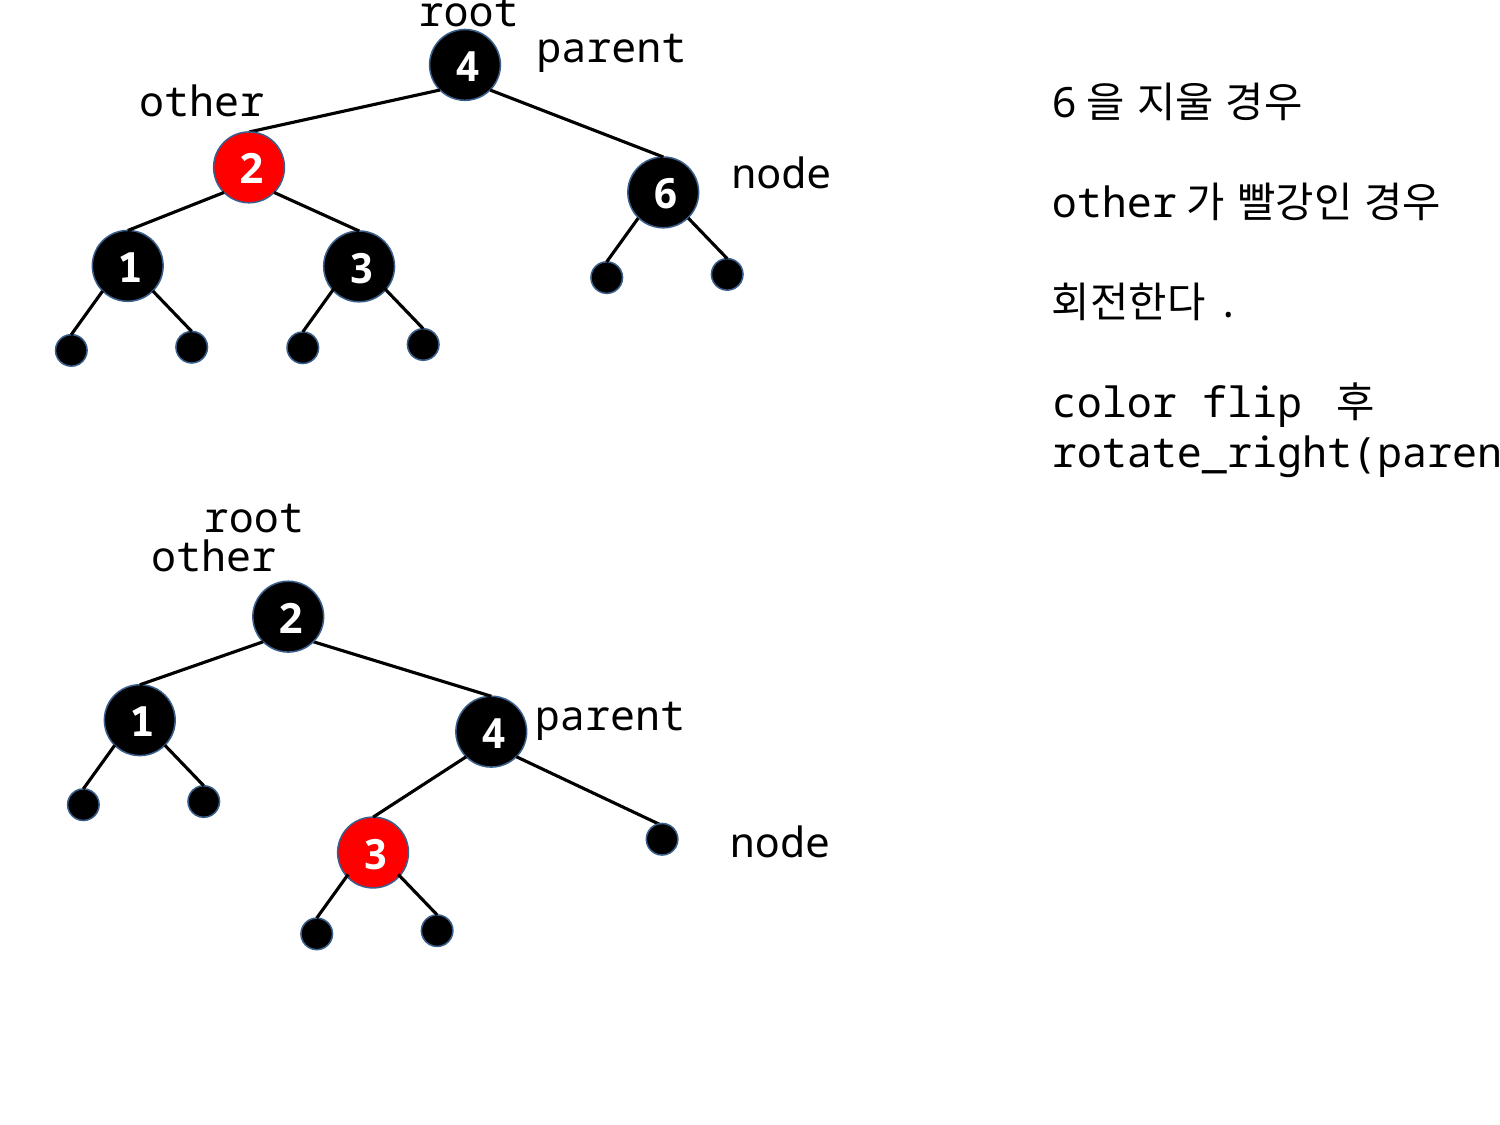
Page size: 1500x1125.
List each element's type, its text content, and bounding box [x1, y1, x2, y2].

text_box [384, 288, 424, 329]
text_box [83, 745, 115, 790]
text_box root [188, 483, 319, 549]
text_box [53, 333, 90, 369]
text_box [372, 756, 467, 818]
text_box 4 [427, 43, 503, 103]
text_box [516, 756, 663, 826]
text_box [316, 874, 349, 919]
text_box 2 [250, 579, 326, 655]
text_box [489, 89, 664, 158]
text_box node [716, 139, 847, 205]
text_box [302, 288, 335, 333]
text_box [709, 257, 746, 293]
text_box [248, 89, 441, 133]
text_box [152, 290, 192, 332]
text_box 6 [625, 155, 701, 230]
text_box [588, 260, 625, 296]
text_box other [124, 67, 279, 133]
text_box [284, 330, 321, 366]
text_box parent [521, 13, 701, 78]
text_box node [715, 808, 845, 874]
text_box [164, 745, 204, 786]
text_box [644, 822, 680, 858]
text_box [298, 917, 335, 952]
text_box 3 [321, 229, 397, 304]
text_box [70, 290, 103, 335]
text_box [419, 913, 456, 949]
text_box [405, 327, 442, 363]
text_box 1 [102, 683, 178, 758]
text_box root [403, 0, 534, 43]
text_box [313, 641, 492, 697]
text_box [127, 192, 225, 231]
text_box other [136, 521, 291, 587]
text_box [185, 784, 222, 820]
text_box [273, 192, 360, 232]
text_box 1 [90, 228, 166, 304]
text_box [688, 217, 728, 259]
text_box parent [520, 681, 700, 747]
text_box 2 [211, 133, 287, 205]
text_box 3 [335, 815, 411, 891]
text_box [398, 874, 438, 916]
text_box [65, 787, 102, 823]
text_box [606, 217, 639, 262]
text_box [173, 329, 210, 366]
text_box 6을 지울 경우 other가 빨강인 경우 회전한다. color flip 후 rotate_right(parent) [1037, 68, 1500, 484]
text_box 4 [453, 694, 526, 770]
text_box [139, 641, 264, 686]
